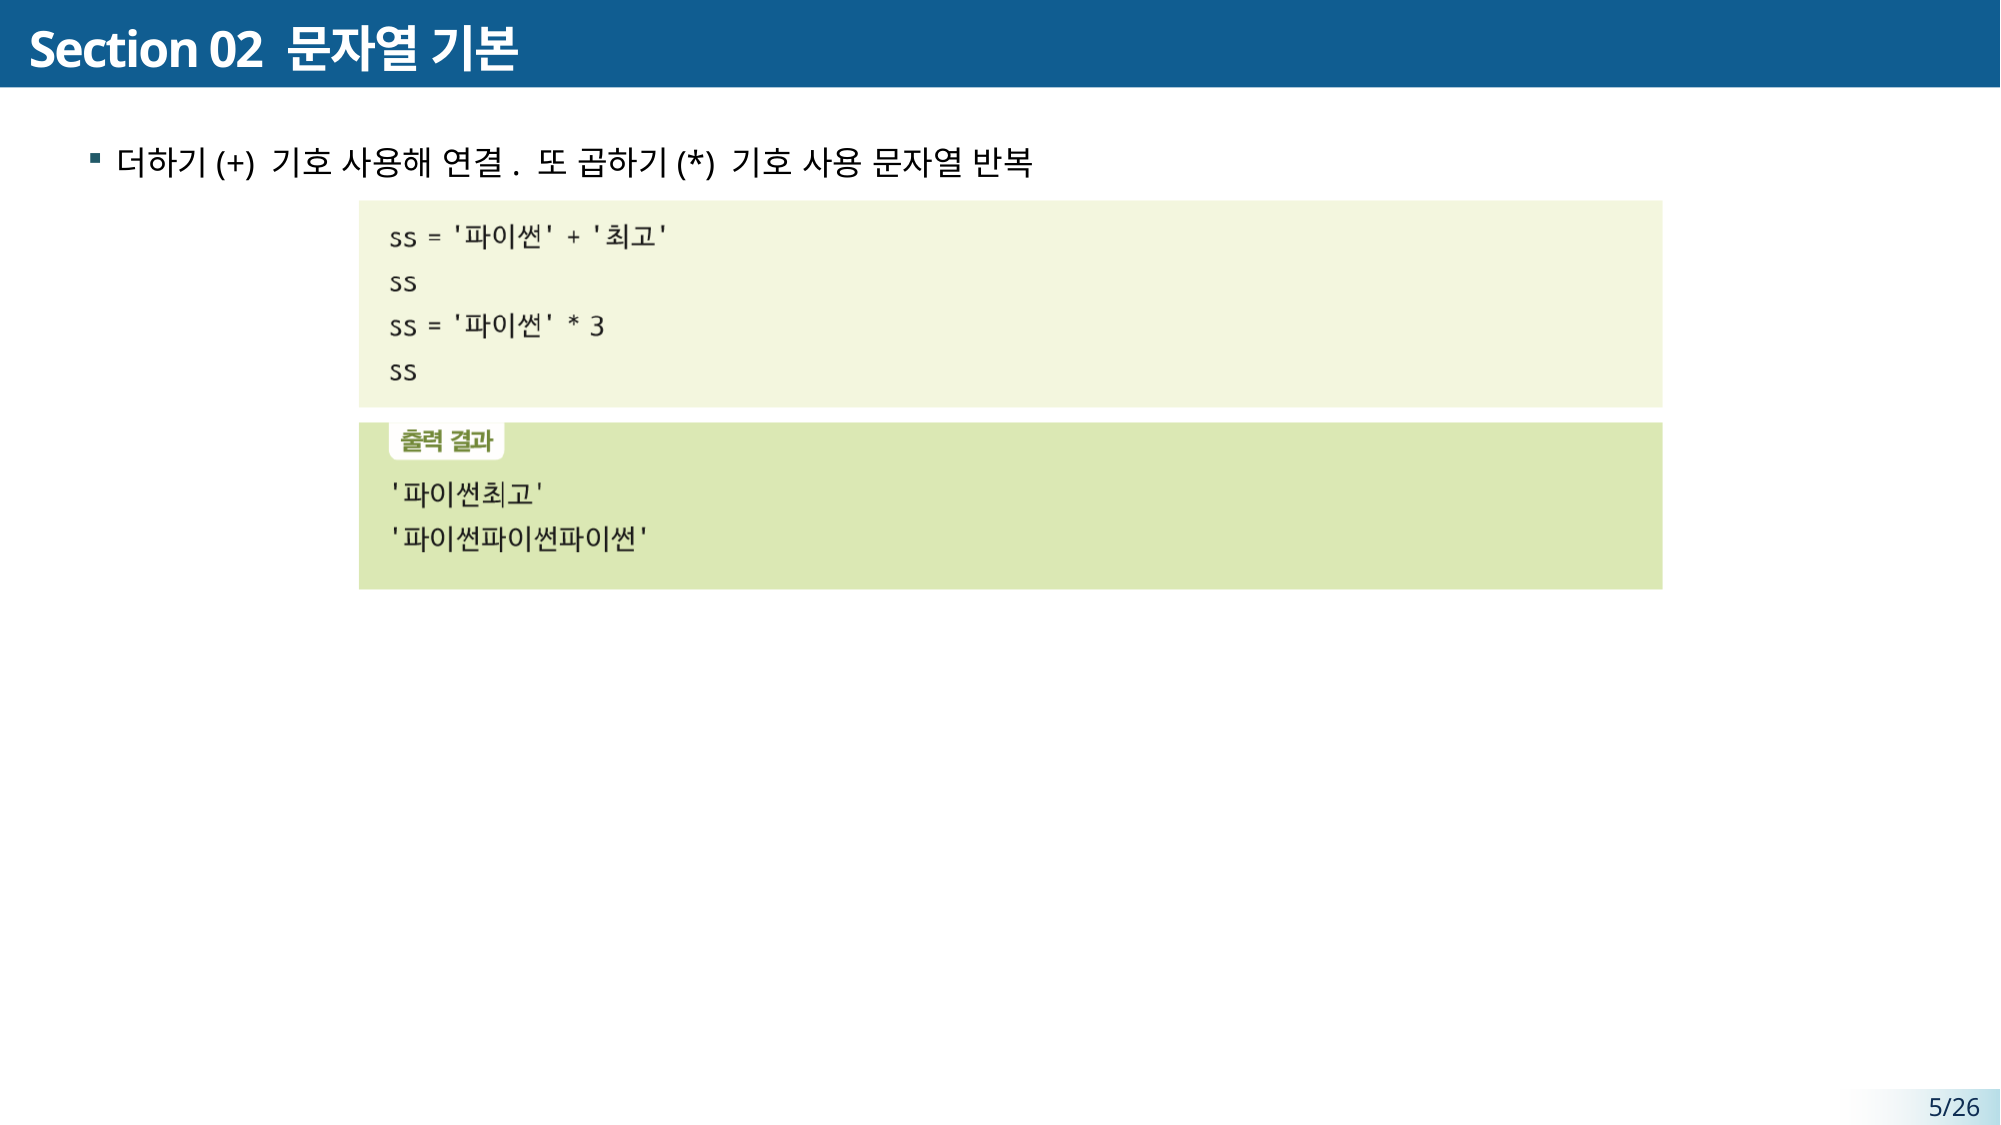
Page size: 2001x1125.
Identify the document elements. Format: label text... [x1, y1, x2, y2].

list 더하기(+) 기호 사용해 연결. 또 곱하기(*) 기호 사용 문자열 반복 [13, 126, 1975, 1057]
title Section 02 문자열 기본 [13, 8, 1717, 87]
picture [357, 200, 1664, 592]
